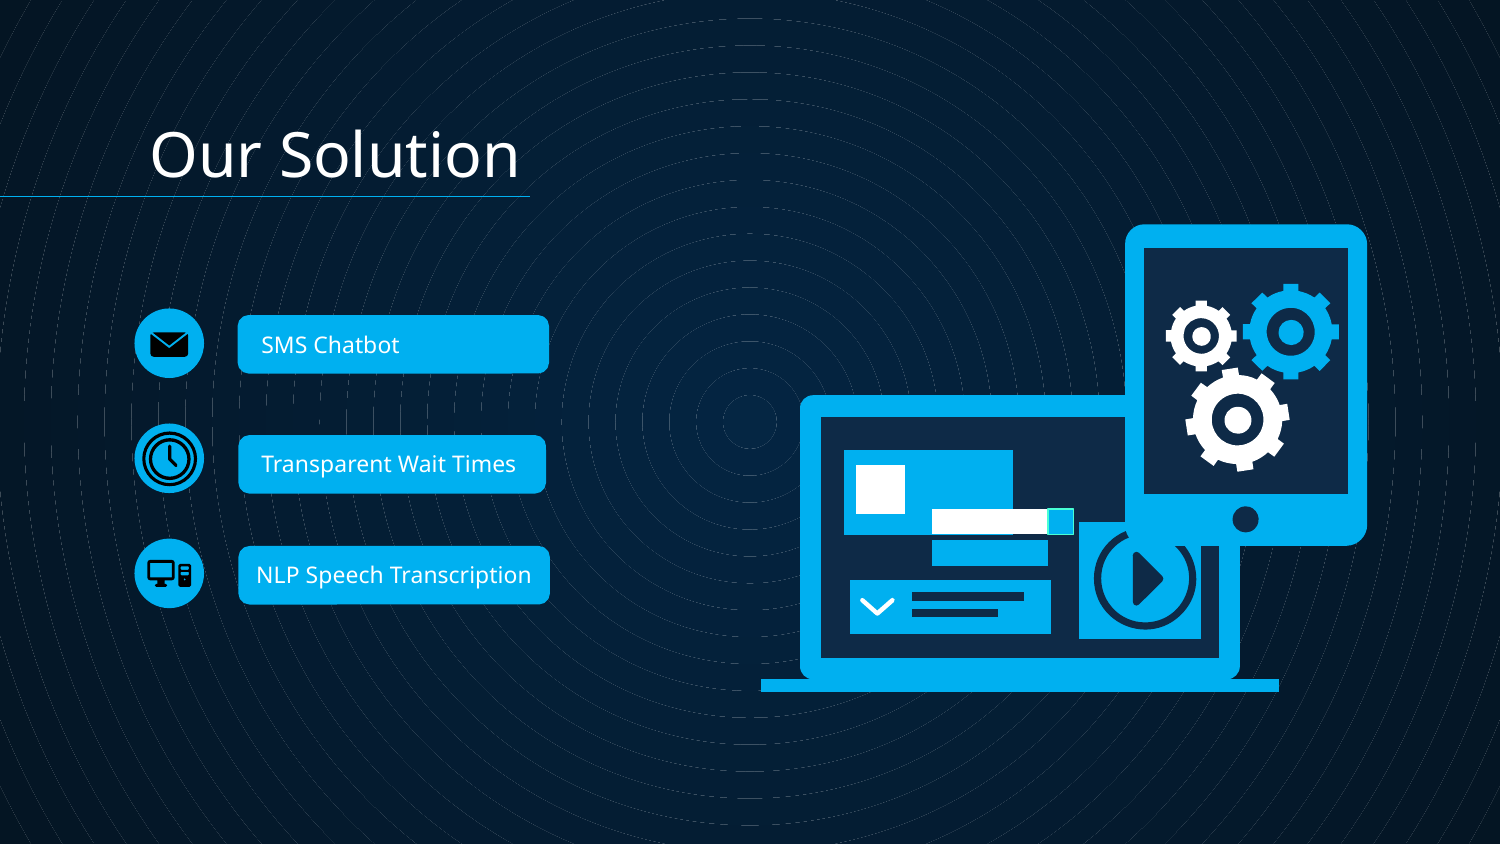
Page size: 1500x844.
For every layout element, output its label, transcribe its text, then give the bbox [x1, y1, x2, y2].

title Our Solution [134, 105, 618, 205]
text_box [912, 592, 1024, 601]
title NLP Speech Transcription [241, 570, 582, 603]
text_box [1047, 508, 1074, 535]
text_box [800, 395, 1240, 678]
text_box [843, 449, 1013, 536]
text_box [141, 431, 198, 487]
text_box [1132, 551, 1164, 606]
text_box [1093, 531, 1197, 630]
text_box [150, 332, 189, 358]
text_box [150, 423, 188, 429]
text_box [238, 545, 550, 601]
text_box [201, 444, 205, 473]
text_box [932, 540, 1048, 566]
title Transparent Wait Times [246, 459, 587, 492]
text_box [134, 308, 205, 379]
text_box [1185, 367, 1290, 472]
text_box [1144, 247, 1349, 494]
text_box [237, 315, 550, 374]
text_box [932, 508, 1047, 535]
text_box [760, 678, 1280, 693]
text_box [903, 579, 1052, 634]
text_box [1232, 506, 1259, 533]
text_box [1165, 300, 1237, 372]
text_box [912, 608, 999, 618]
text_box [860, 597, 895, 616]
text_box [820, 416, 1125, 441]
text_box [849, 579, 903, 634]
text_box [134, 538, 205, 609]
text_box [1079, 521, 1202, 640]
text_box [856, 464, 906, 514]
text_box [238, 435, 547, 494]
text_box [1125, 224, 1368, 546]
text_box [820, 441, 1219, 658]
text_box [147, 559, 192, 588]
title SMS Chatbot [246, 340, 587, 373]
text_box [1242, 283, 1339, 380]
